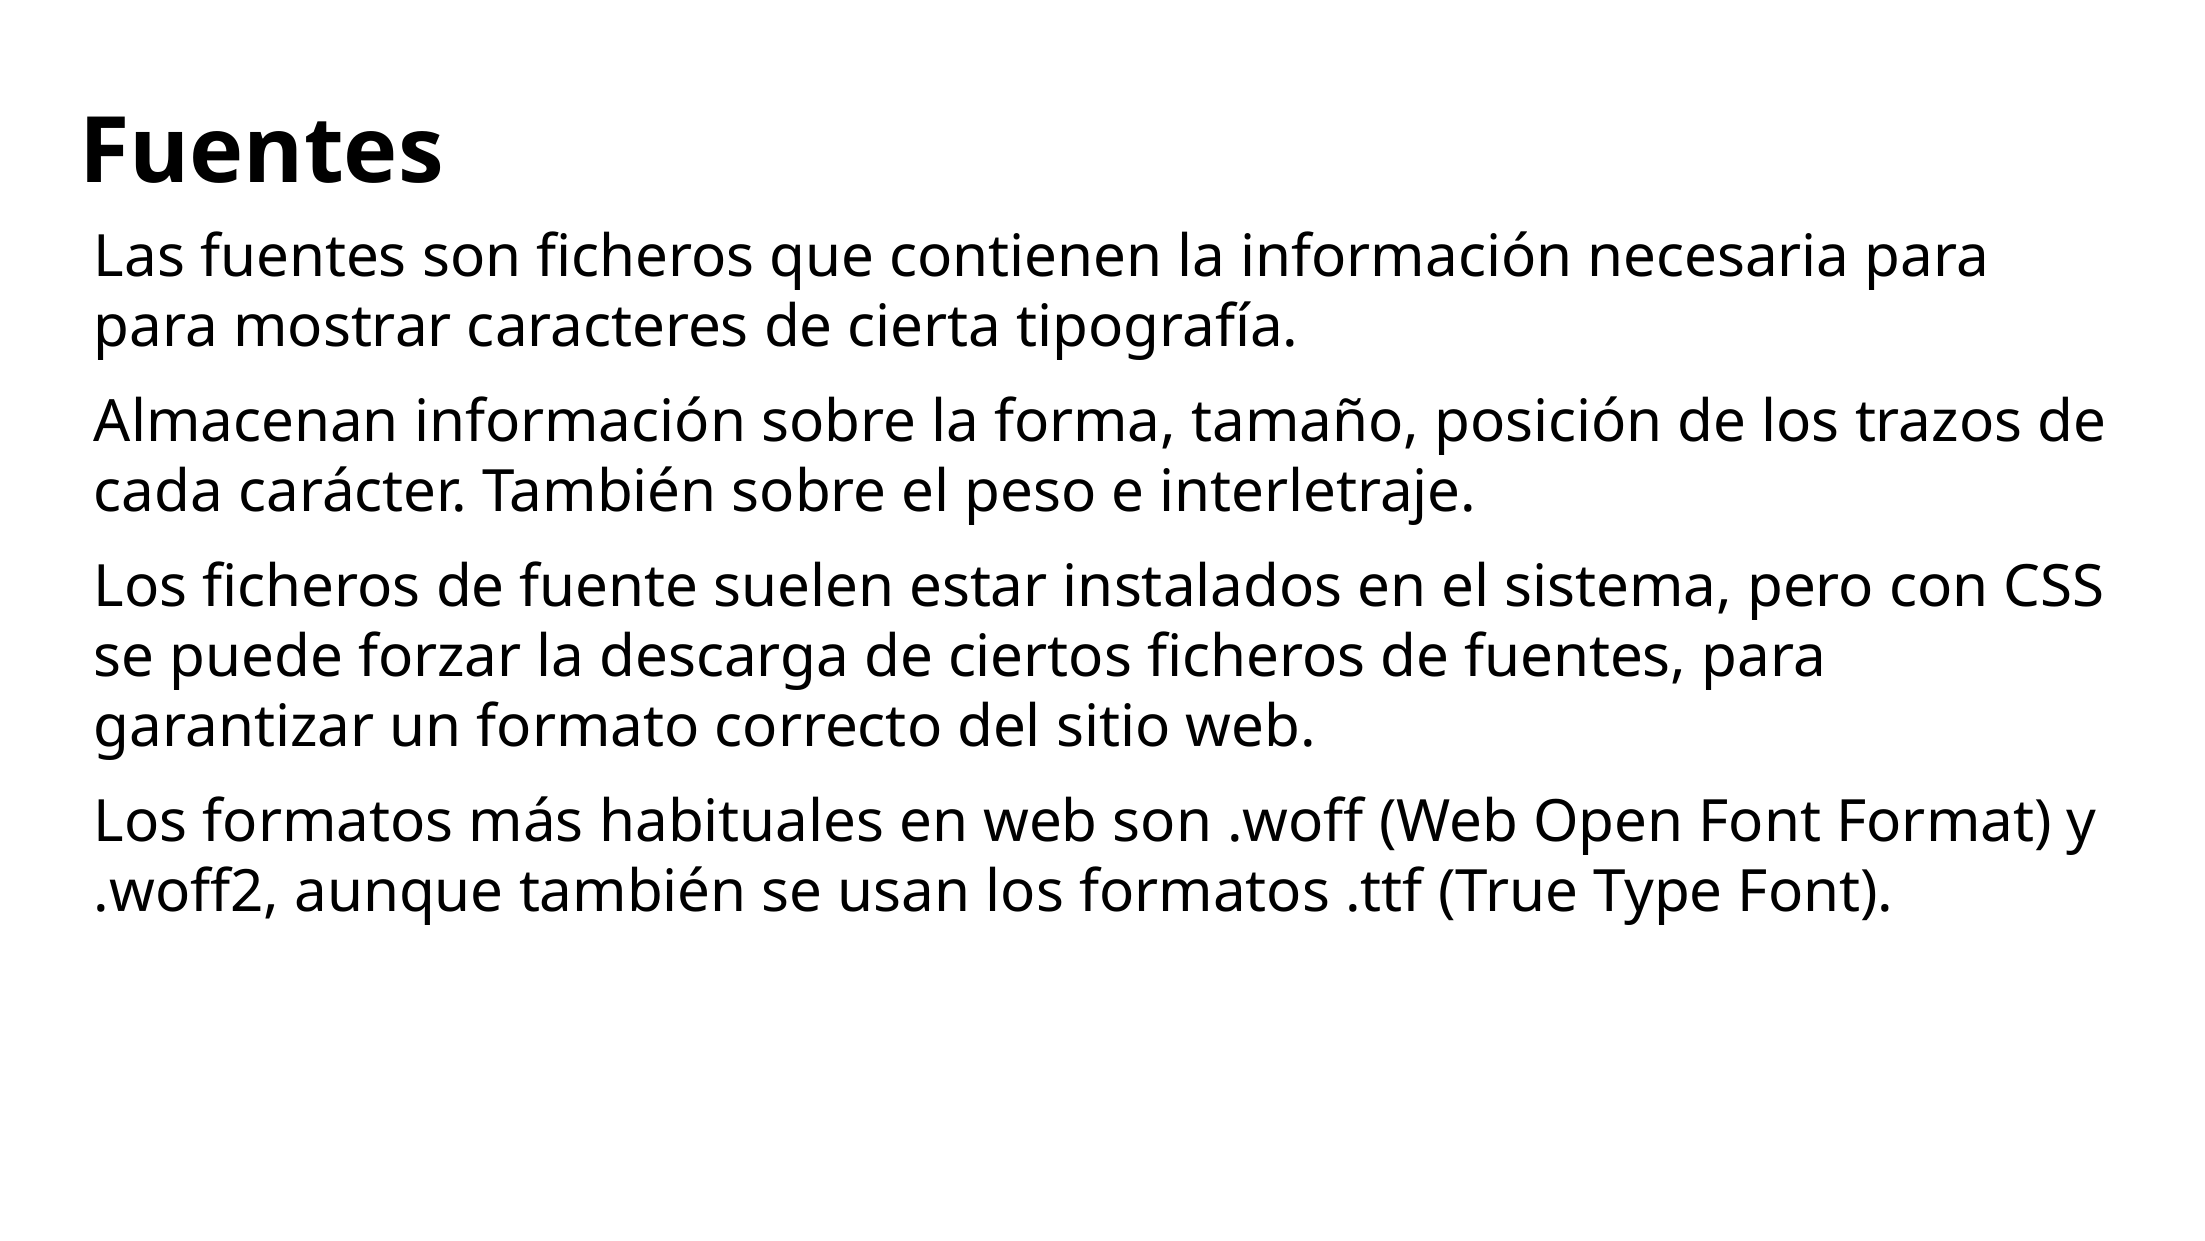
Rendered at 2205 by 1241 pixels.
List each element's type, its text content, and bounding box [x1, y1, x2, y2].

text_box Las fuentes son ficheros que contienen la información necesaria para para mostrar caracteres de cierta tipografía. Almacenan información sobre la forma, tamaño, posición de los trazos de cada carácter. También sobre el peso e interletraje. Los ficheros de fuente suelen estar instalados en el sistema, pero con CSS se puede forzar la descarga de ciertos ficheros de fuentes, para garantizar un formato correcto del sitio web. Los formatos más habituales en web son .woff (Web Open Font Format) y .woff2, aunque también se usan los formatos .ttf (True Type Font). [79, 210, 2126, 931]
title Fuentes [79, 41, 2136, 264]
